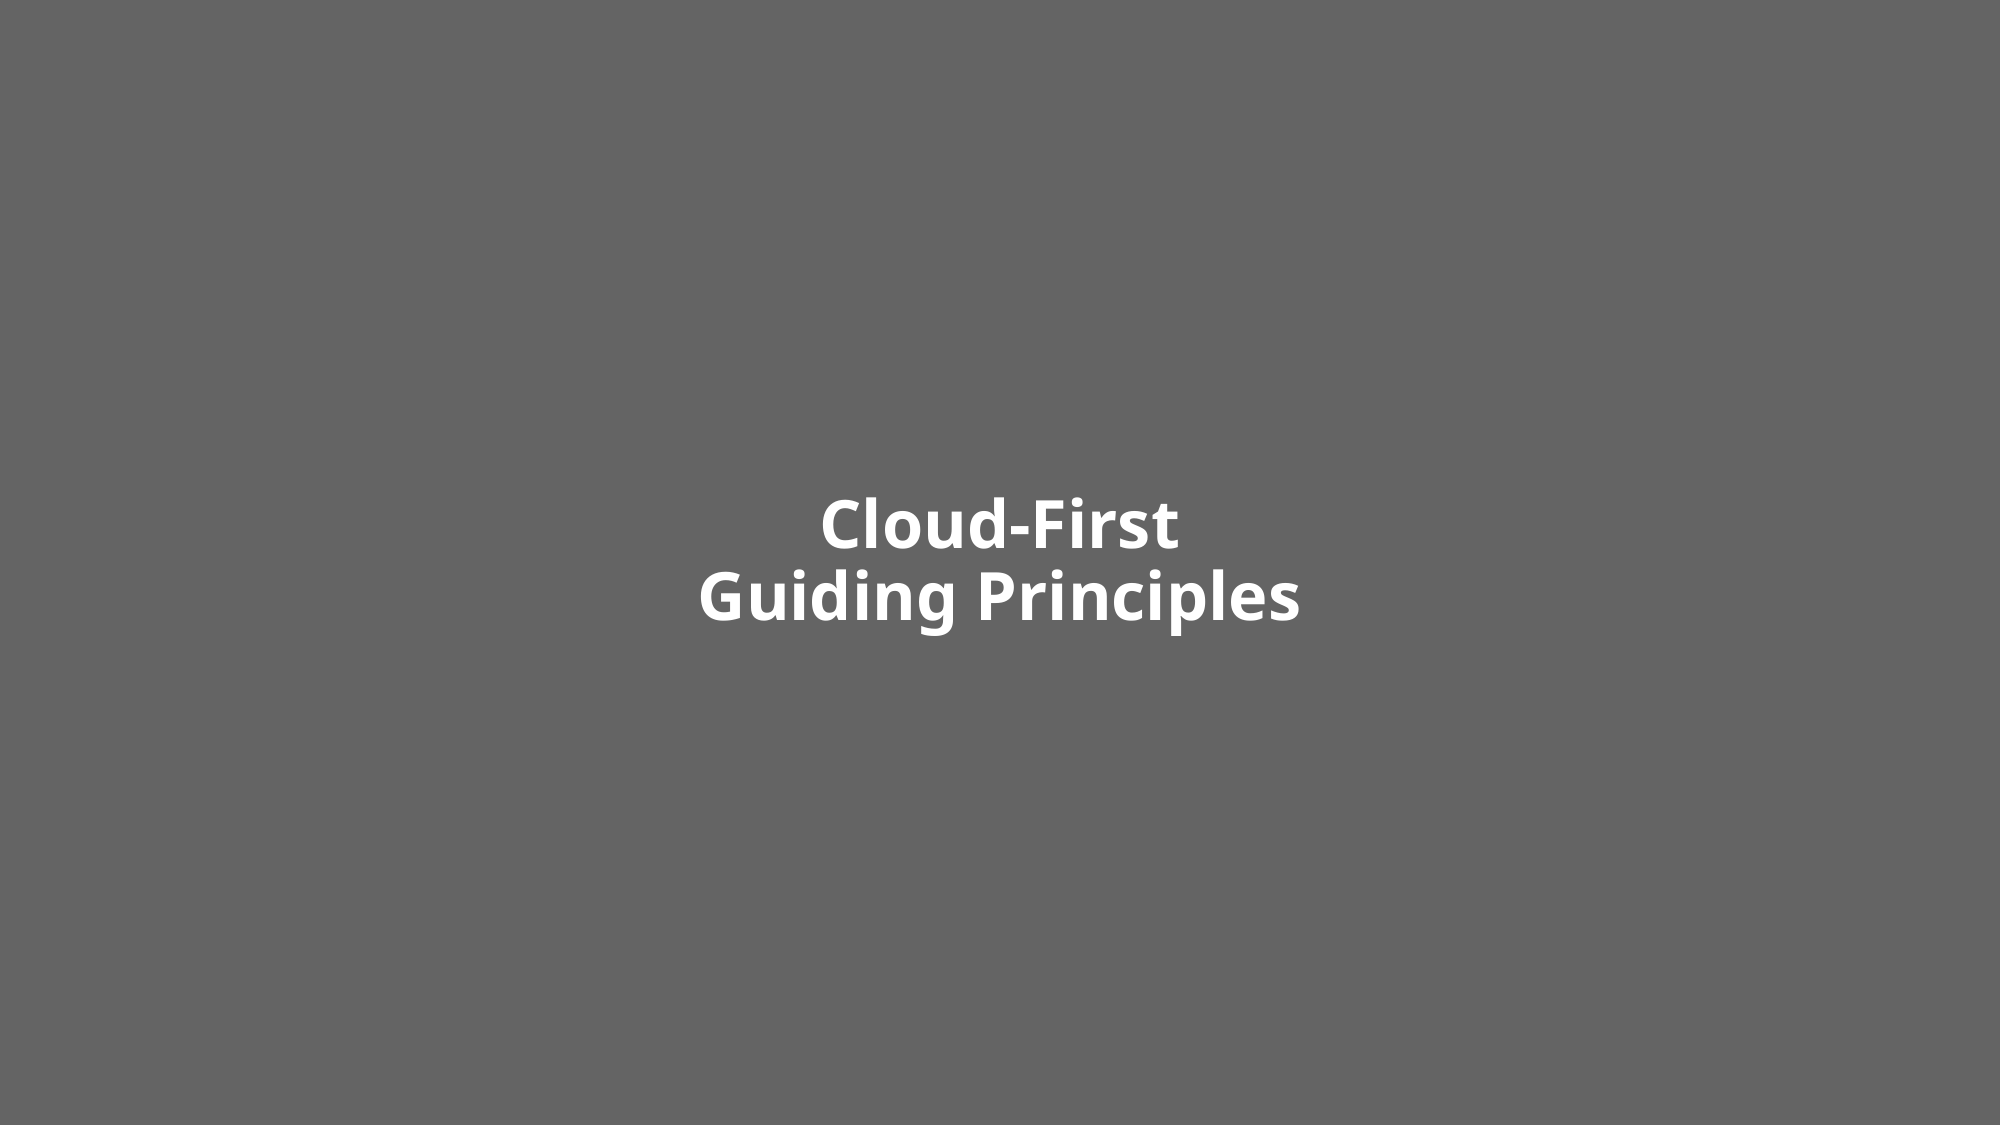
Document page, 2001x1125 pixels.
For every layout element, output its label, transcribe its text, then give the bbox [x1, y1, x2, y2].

title Cloud-First Guiding Principles [530, 495, 1470, 630]
